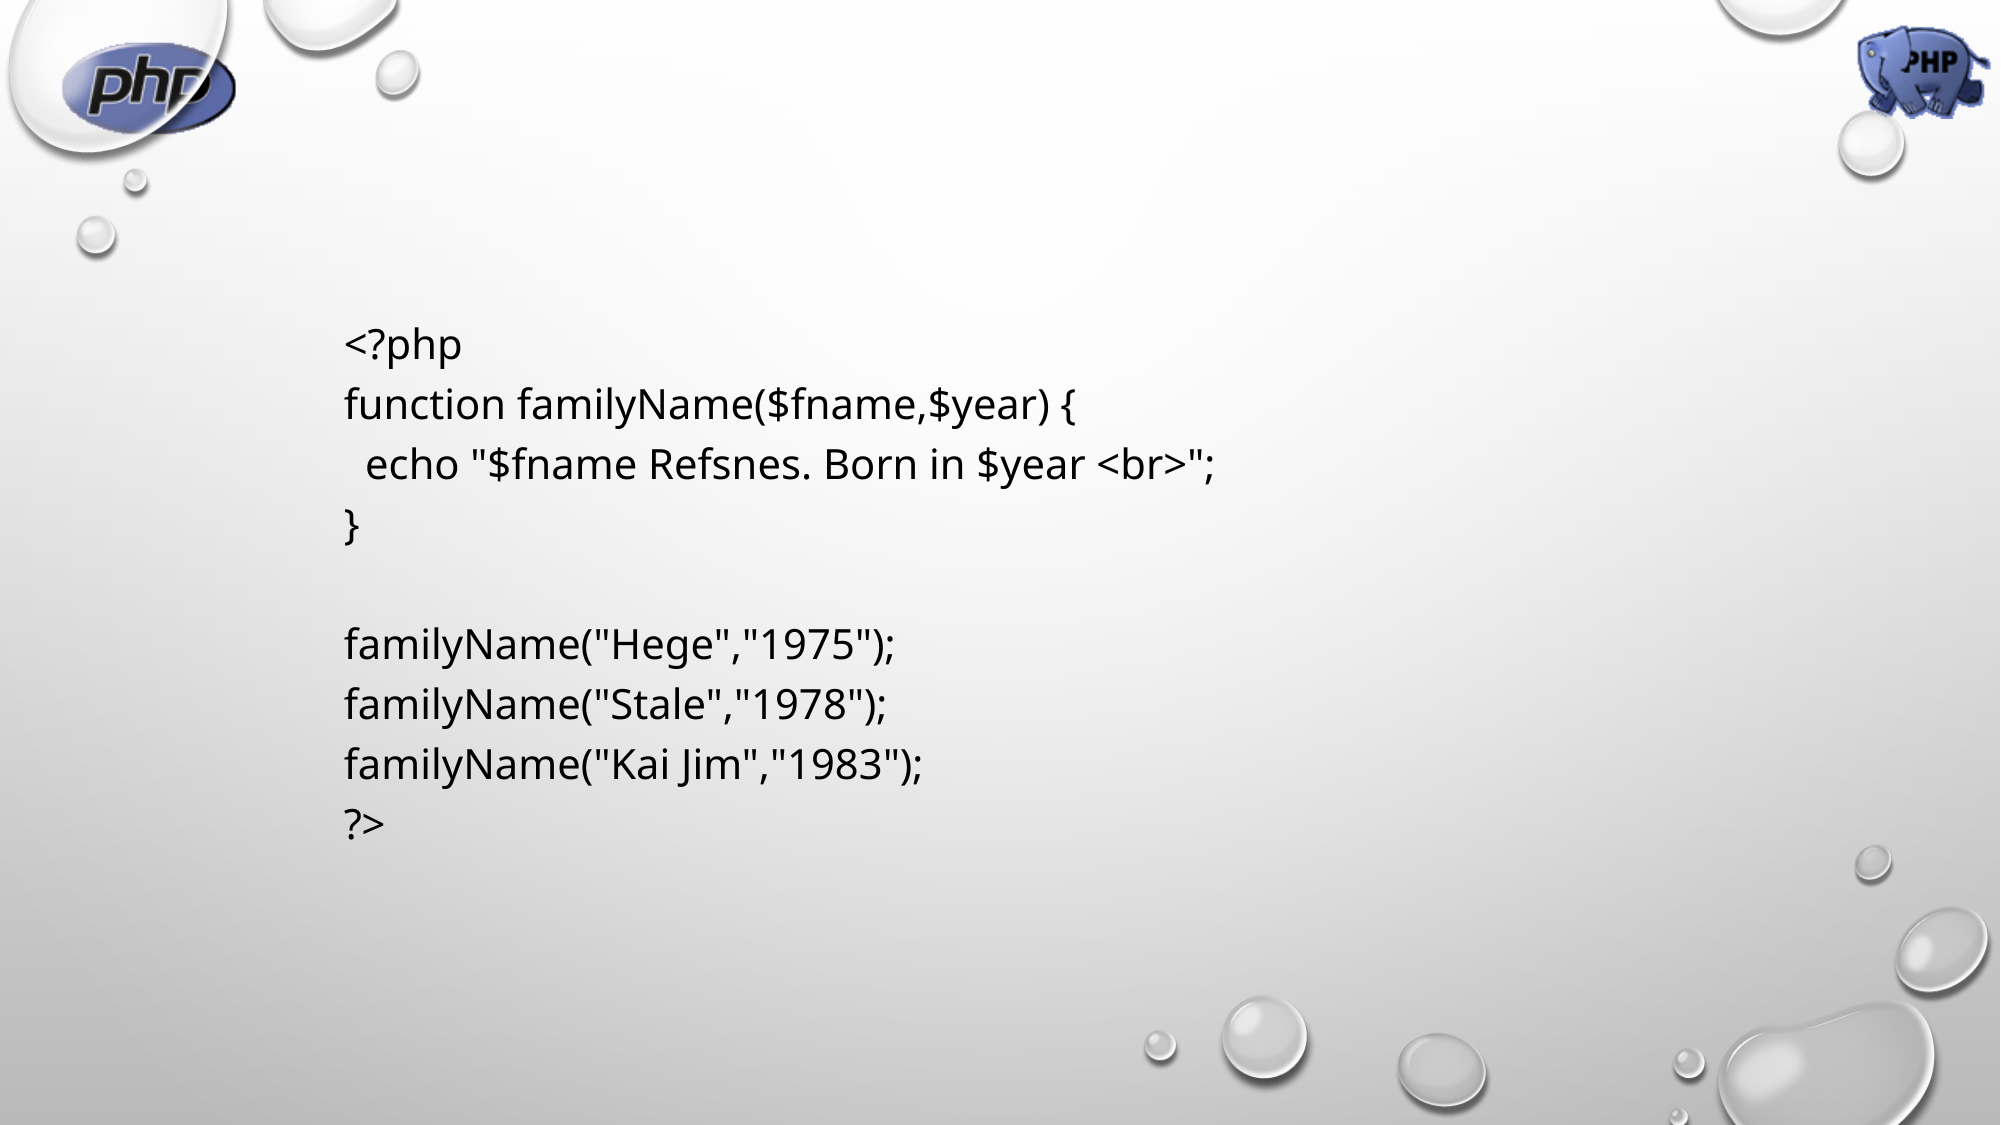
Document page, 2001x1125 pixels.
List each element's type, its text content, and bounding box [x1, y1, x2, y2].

list <?php function familyName($fname,$year) { echo "$fname Refsnes. Born in $year <br>"; } familyName("Hege","1975"); familyName("Stale","1978"); familyName("Kai Jim","1983"); ?> [328, 300, 1672, 988]
picture [0, 0, 2000, 1125]
